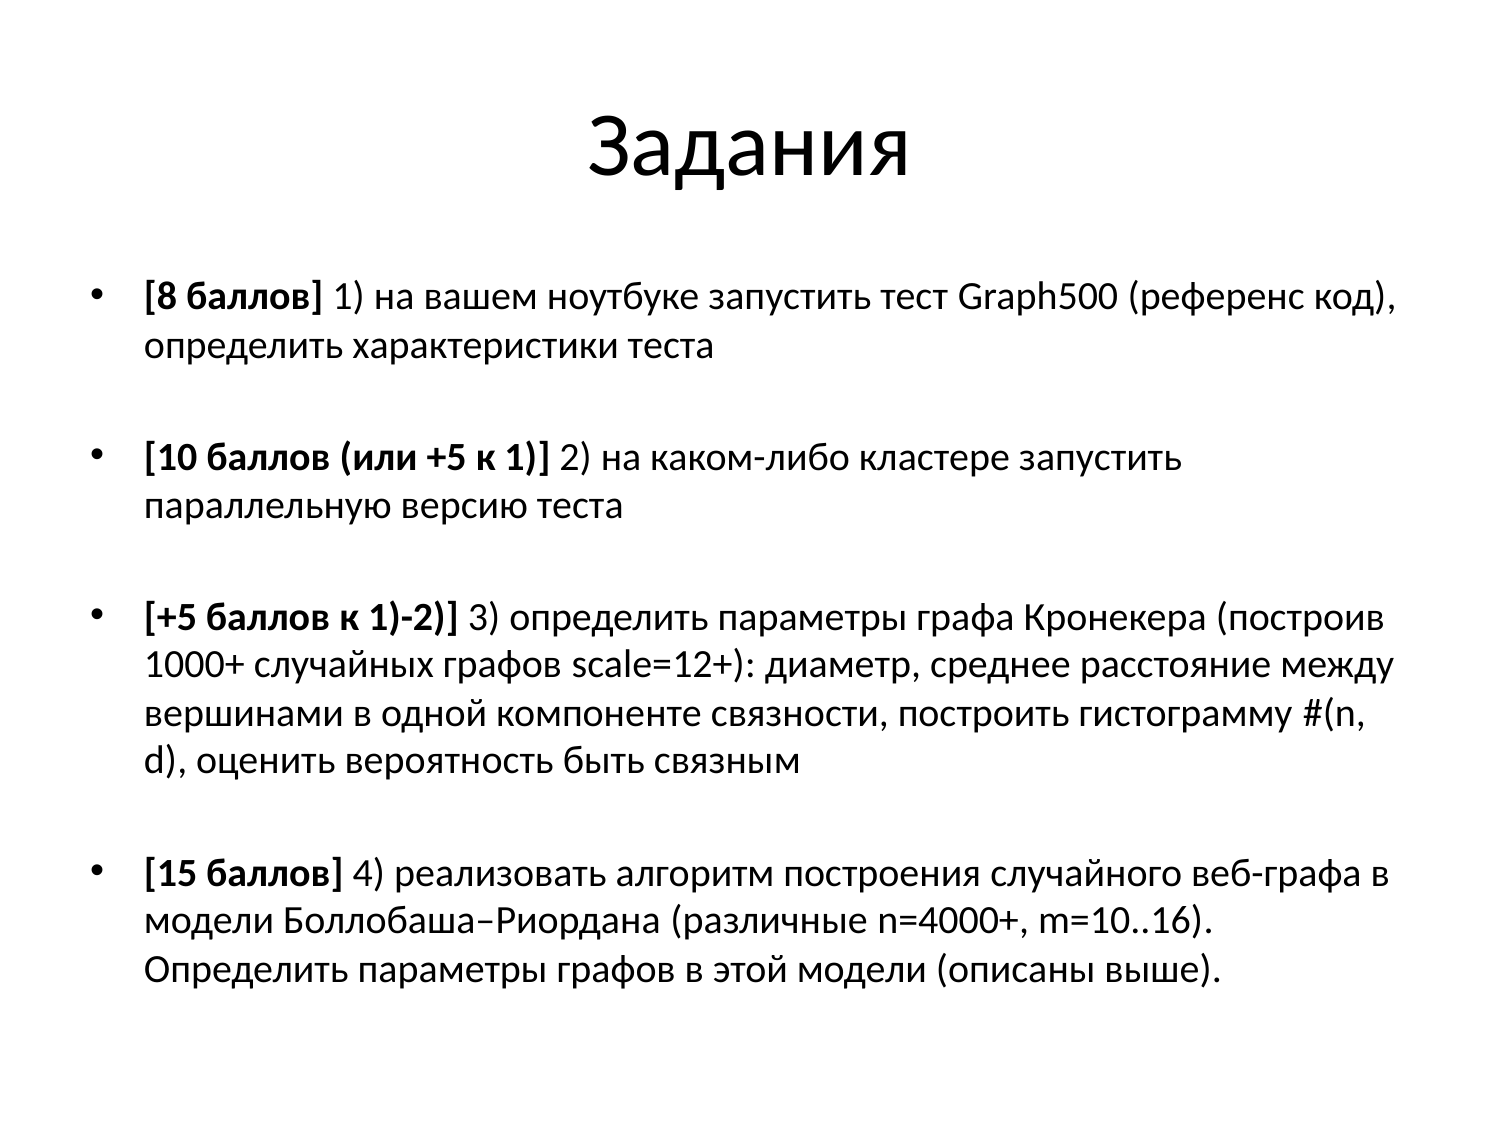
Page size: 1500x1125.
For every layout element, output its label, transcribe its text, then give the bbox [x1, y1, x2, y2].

list [8 баллов] 1) на вашем ноутбуке запустить тест Graph500 (референс код), определить характеристики теста [10 баллов (или +5 к 1)] 2) на каком-либо кластере запустить параллельную версию теста [+5 баллов к 1)-2)] 3) определить параметры графа Кронекера (построив 1000+ случайных графов scale=12+): диаметр, среднее расстояние между вершинами в одной компоненте связности, построить гистограмму #(n, d), оценить вероятность быть связным [15 баллов] 4) реализовать алгоритм построения случайного веб-графа в модели Боллобаша–Риордана (различные n=4000+, m=10..16). Определить параметры графов в этой модели (описаны выше). [75, 262, 1425, 1005]
title Задания [75, 45, 1425, 233]
